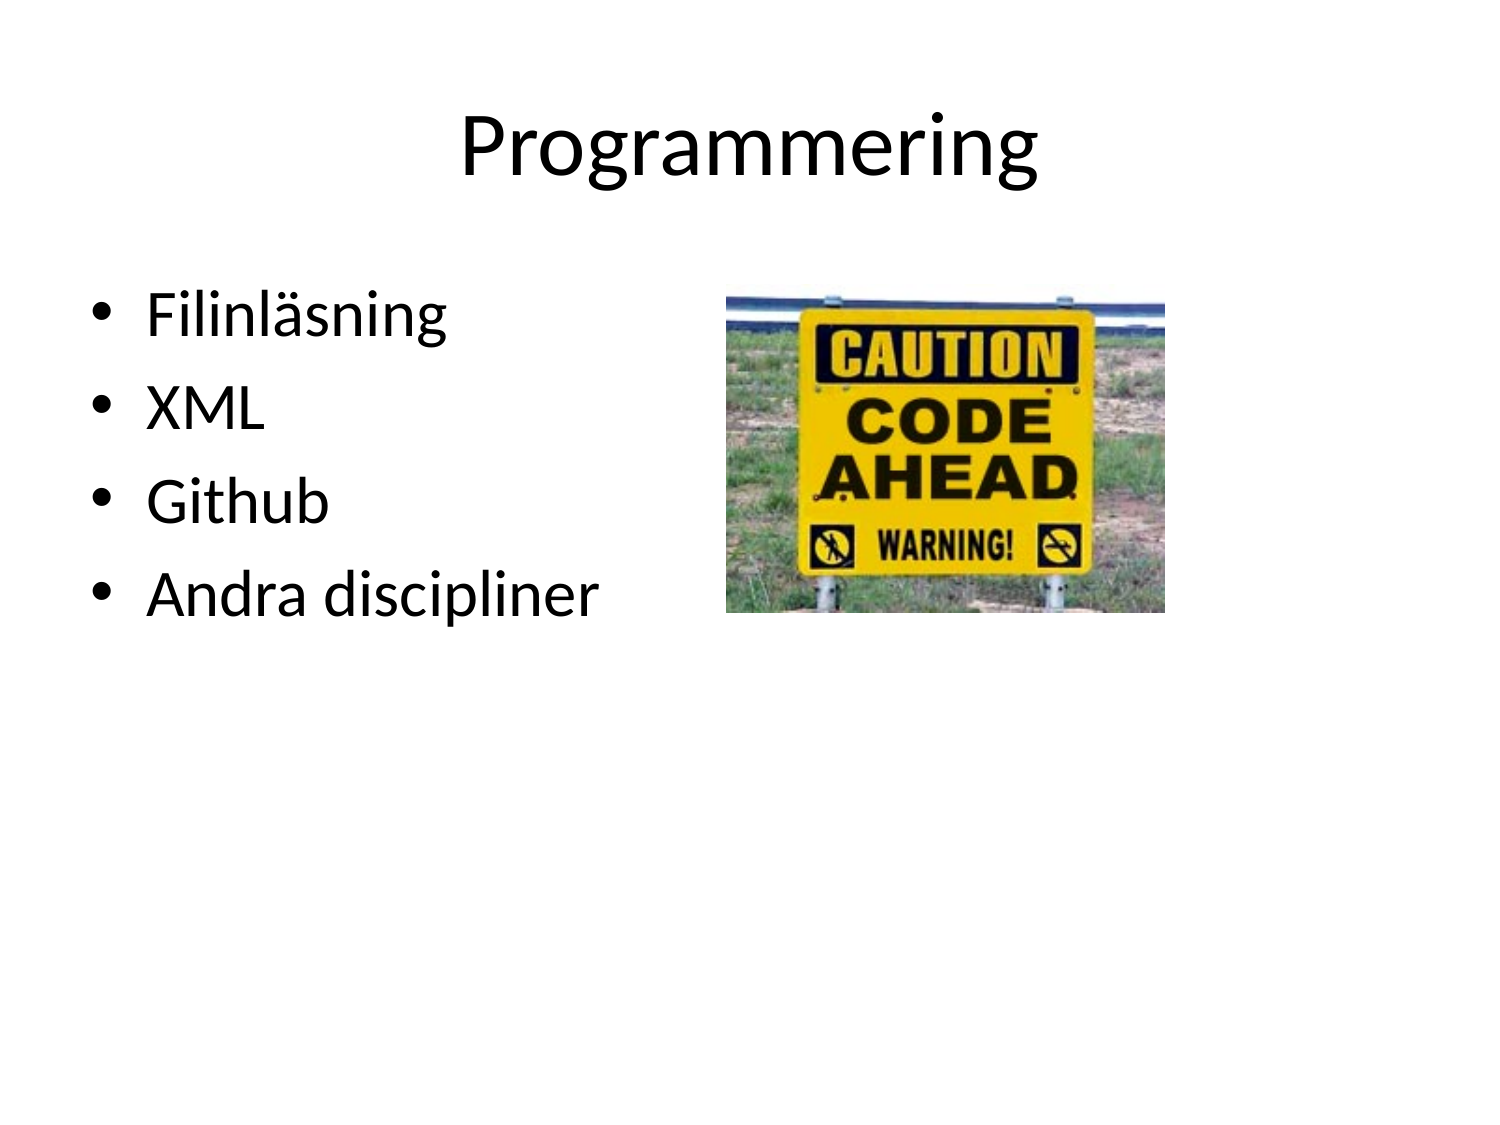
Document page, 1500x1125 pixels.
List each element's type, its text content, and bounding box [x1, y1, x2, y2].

title Programmering [75, 45, 1425, 233]
list Filinläsning XML Github Andra discipliner [75, 262, 1425, 1005]
picture [726, 284, 1165, 614]
